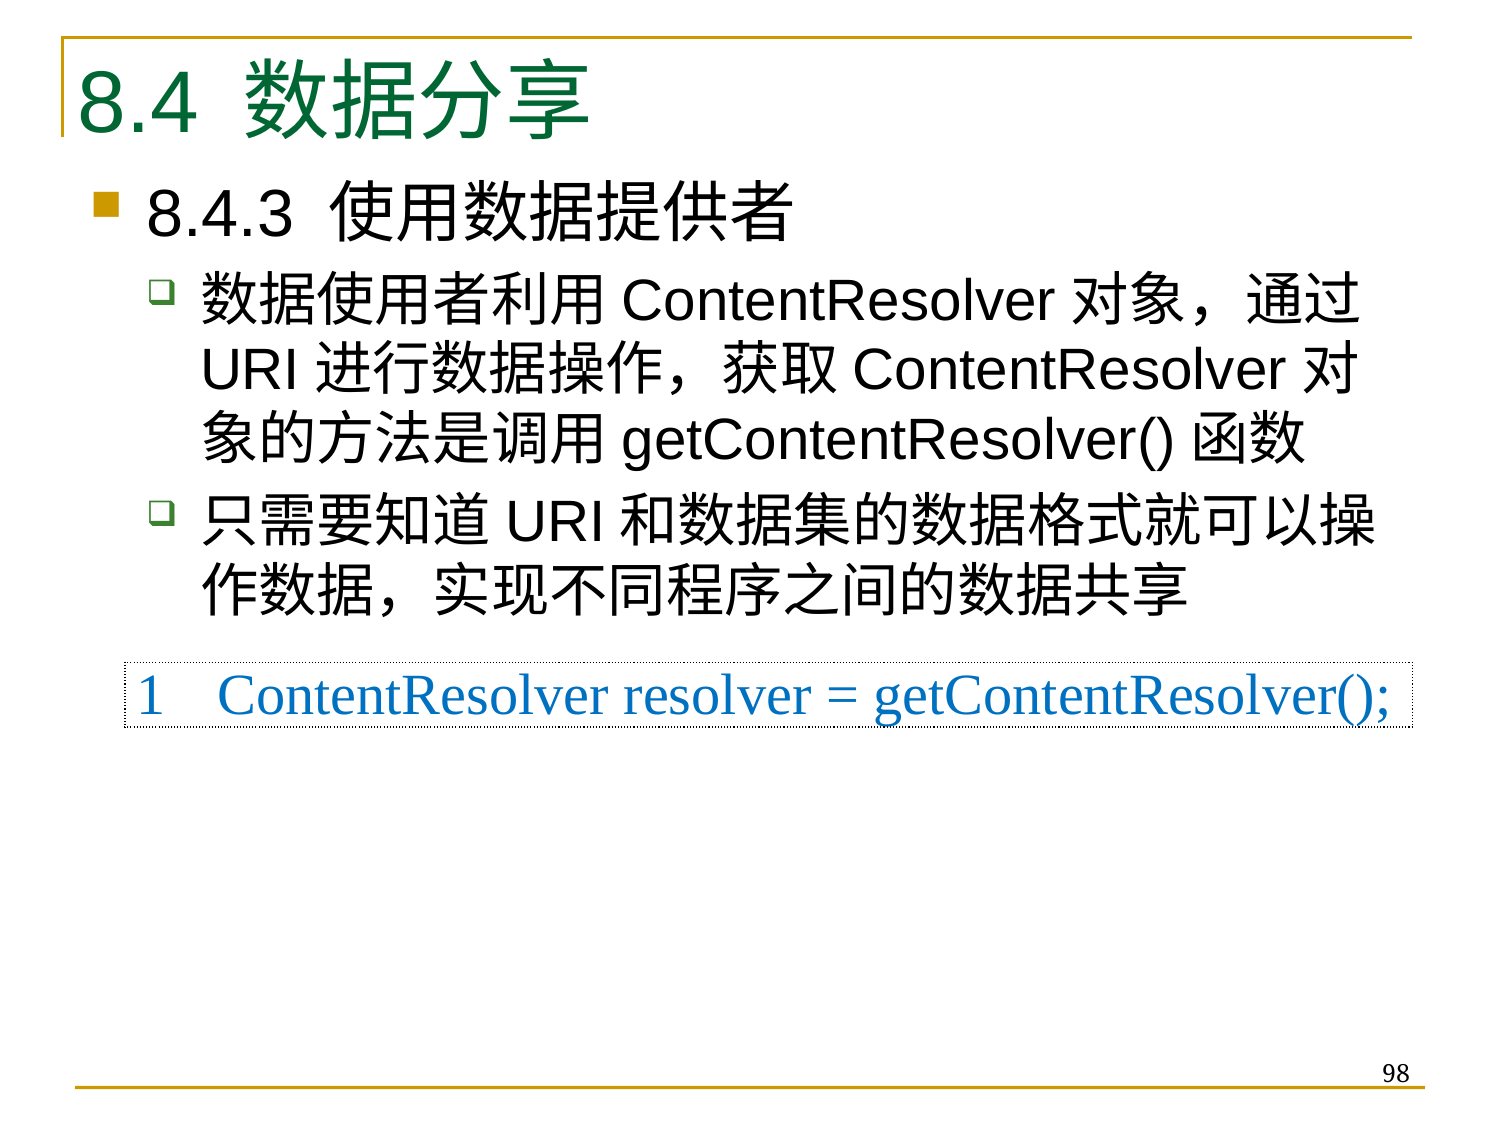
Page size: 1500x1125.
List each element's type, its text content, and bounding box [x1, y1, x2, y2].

title 8.4 数据分享 [62, 37, 663, 150]
table_header 1 ContentResolver resolver = getContentResolver(); [125, 662, 1412, 727]
list 8.4.3 使用数据提供者 数据使用者利用ContentResolver对象，通过URI进行数据操作，获取ContentResolver对象的方法是调用getContentResolver()函数 只需要知道URI和数据集的数据格式就可以操作数据，实现不同程序之间的数据共享 [75, 162, 1425, 650]
slide_number 98 [1074, 1023, 1426, 1100]
